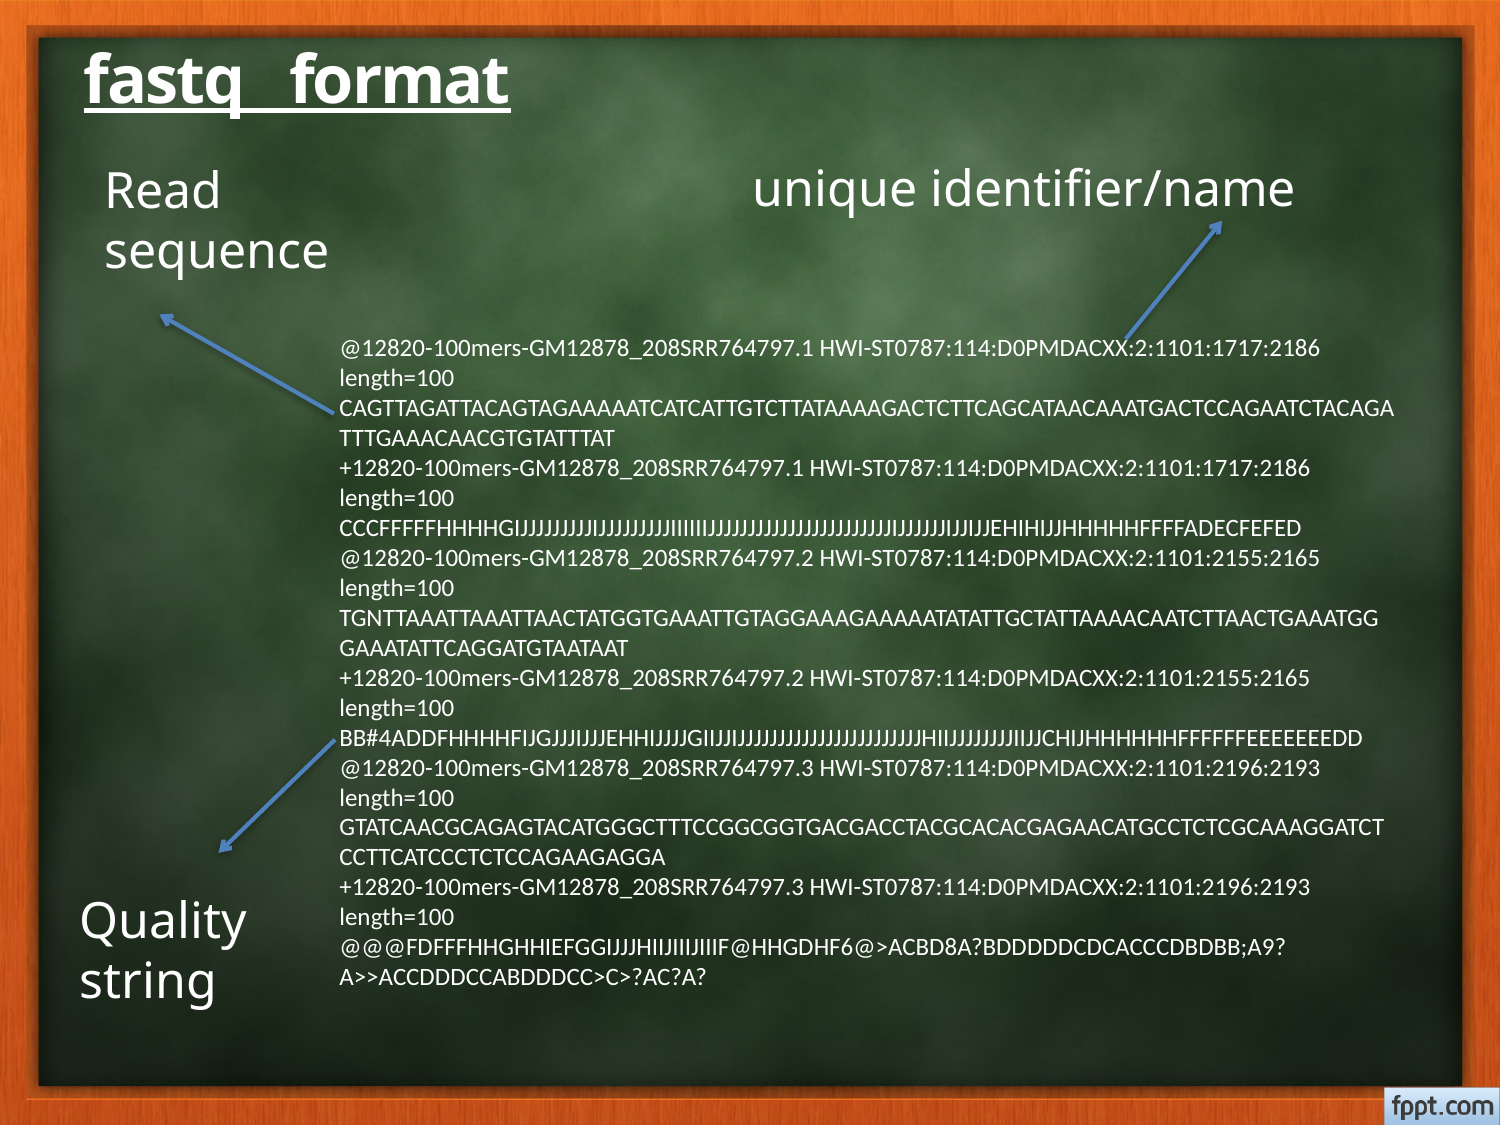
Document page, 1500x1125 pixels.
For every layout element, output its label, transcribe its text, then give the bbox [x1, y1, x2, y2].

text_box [1125, 220, 1223, 340]
text_box @12820-100mers-GM12878_208SRR764797.1 HWI-ST0787:114:D0PMDACXX:2:1101:1717:2186 length=100 CAGTTAGATTACAGTAGAAAAATCATCATTGTCTTATAAAAGACTCTTCAGCATAACAAATGACTCCAGAATCTACAGATTTGAAACAACGTGTATTTAT +12820-100mers-GM12878_208SRR764797.1 HWI-ST0787:114:D0PMDACXX:2:1101:1717:2186 length=100 CCCFFFFFHHHHGIJJJJJJJJJIJJJJJJJJJIIIIIIJJJJJJJJJJJJJJJJJJJJJJJIJJJJJJIJJIJJEHIHIJJHHHHHFFFFADECFEFED @12820-100mers-GM12878_208SRR764797.2 HWI-ST0787:114:D0PMDACXX:2:1101:2155:2165 length=100 TGNTTAAATTAAATTAACTATGGTGAAATTGTAGGAAAGAAAAATATATTGCTATTAAAACAATCTTAACTGAAATGGGAAATATTCAGGATGTAATAAT +12820-100mers-GM12878_208SRR764797.2 HWI-ST0787:114:D0PMDACXX:2:1101:2155:2165 length=100 BB#4ADDFHHHHFIJGJJJIJJJEHHIJJJJGIIJJIJJJJJJJJJJJJJJJJJJJJJJJHIIJJJJJJJJIIJJCHIJHHHHHHFFFFFFEEEEEEEDD @12820-100mers-GM12878_208SRR764797.3 HWI-ST0787:114:D0PMDACXX:2:1101:2196:2193 length=100 GTATCAACGCAGAGTACATGGGCTTTCCGGCGGTGACGACCTACGCACACGAGAACATGCCTCTCGCAAAGGATCTCCTTCATCCCTCTCCAGAAGAGGA +12820-100mers-GM12878_208SRR764797.3 HWI-ST0787:114:D0PMDACXX:2:1101:2196:2193 length=100 @@@FDFFFHHGHHIEFGGIJJJHIIJIIIJIIIF@HHGDHF6@>ACBD8A?BDDDDDCDCACCCDBDBB;A9?A>>ACCDDDCCABDDDCC>C>?AC?A? [324, 324, 1410, 998]
text_box unique identifier/name [738, 148, 1396, 224]
text_box Quality string [64, 881, 325, 1017]
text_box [218, 739, 336, 854]
text_box fastq format [68, 28, 1319, 146]
text_box Read sequence [89, 151, 405, 287]
picture [0, 0, 1500, 1125]
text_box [159, 314, 335, 414]
